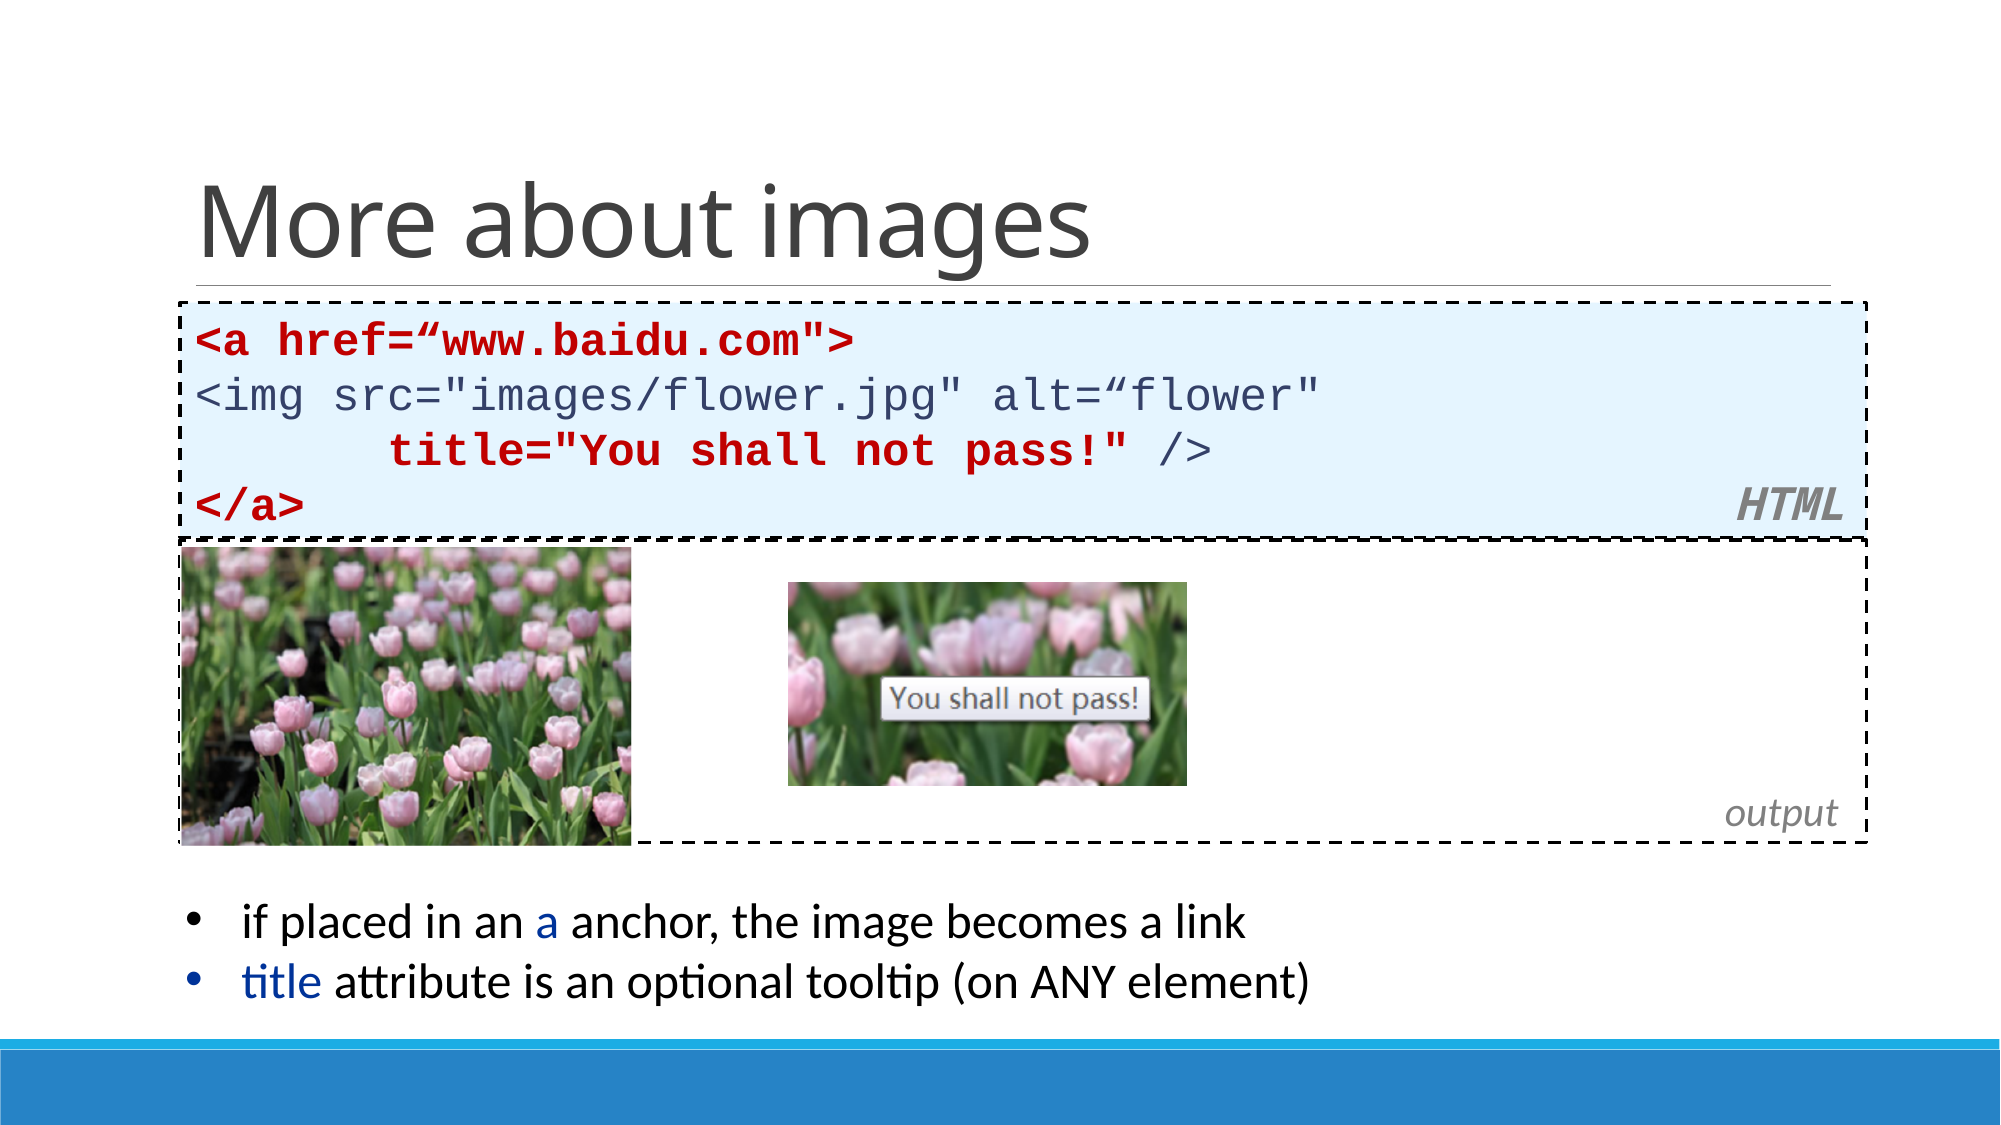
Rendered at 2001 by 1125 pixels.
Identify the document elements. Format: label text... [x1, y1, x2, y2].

text_box if placed in an a anchor, the image becomes a link title attribute is an optional tooltip (on ANY element) [170, 881, 1877, 1016]
picture [787, 581, 1188, 787]
text_box output [180, 539, 1867, 843]
title More about images [180, 47, 1830, 285]
picture [179, 546, 632, 846]
text_box <a href=“www.baidu.com"> <img src="images/flower.jpg" alt=“flower" title="You shall not pass!" /> </a> HTML [180, 302, 1867, 538]
